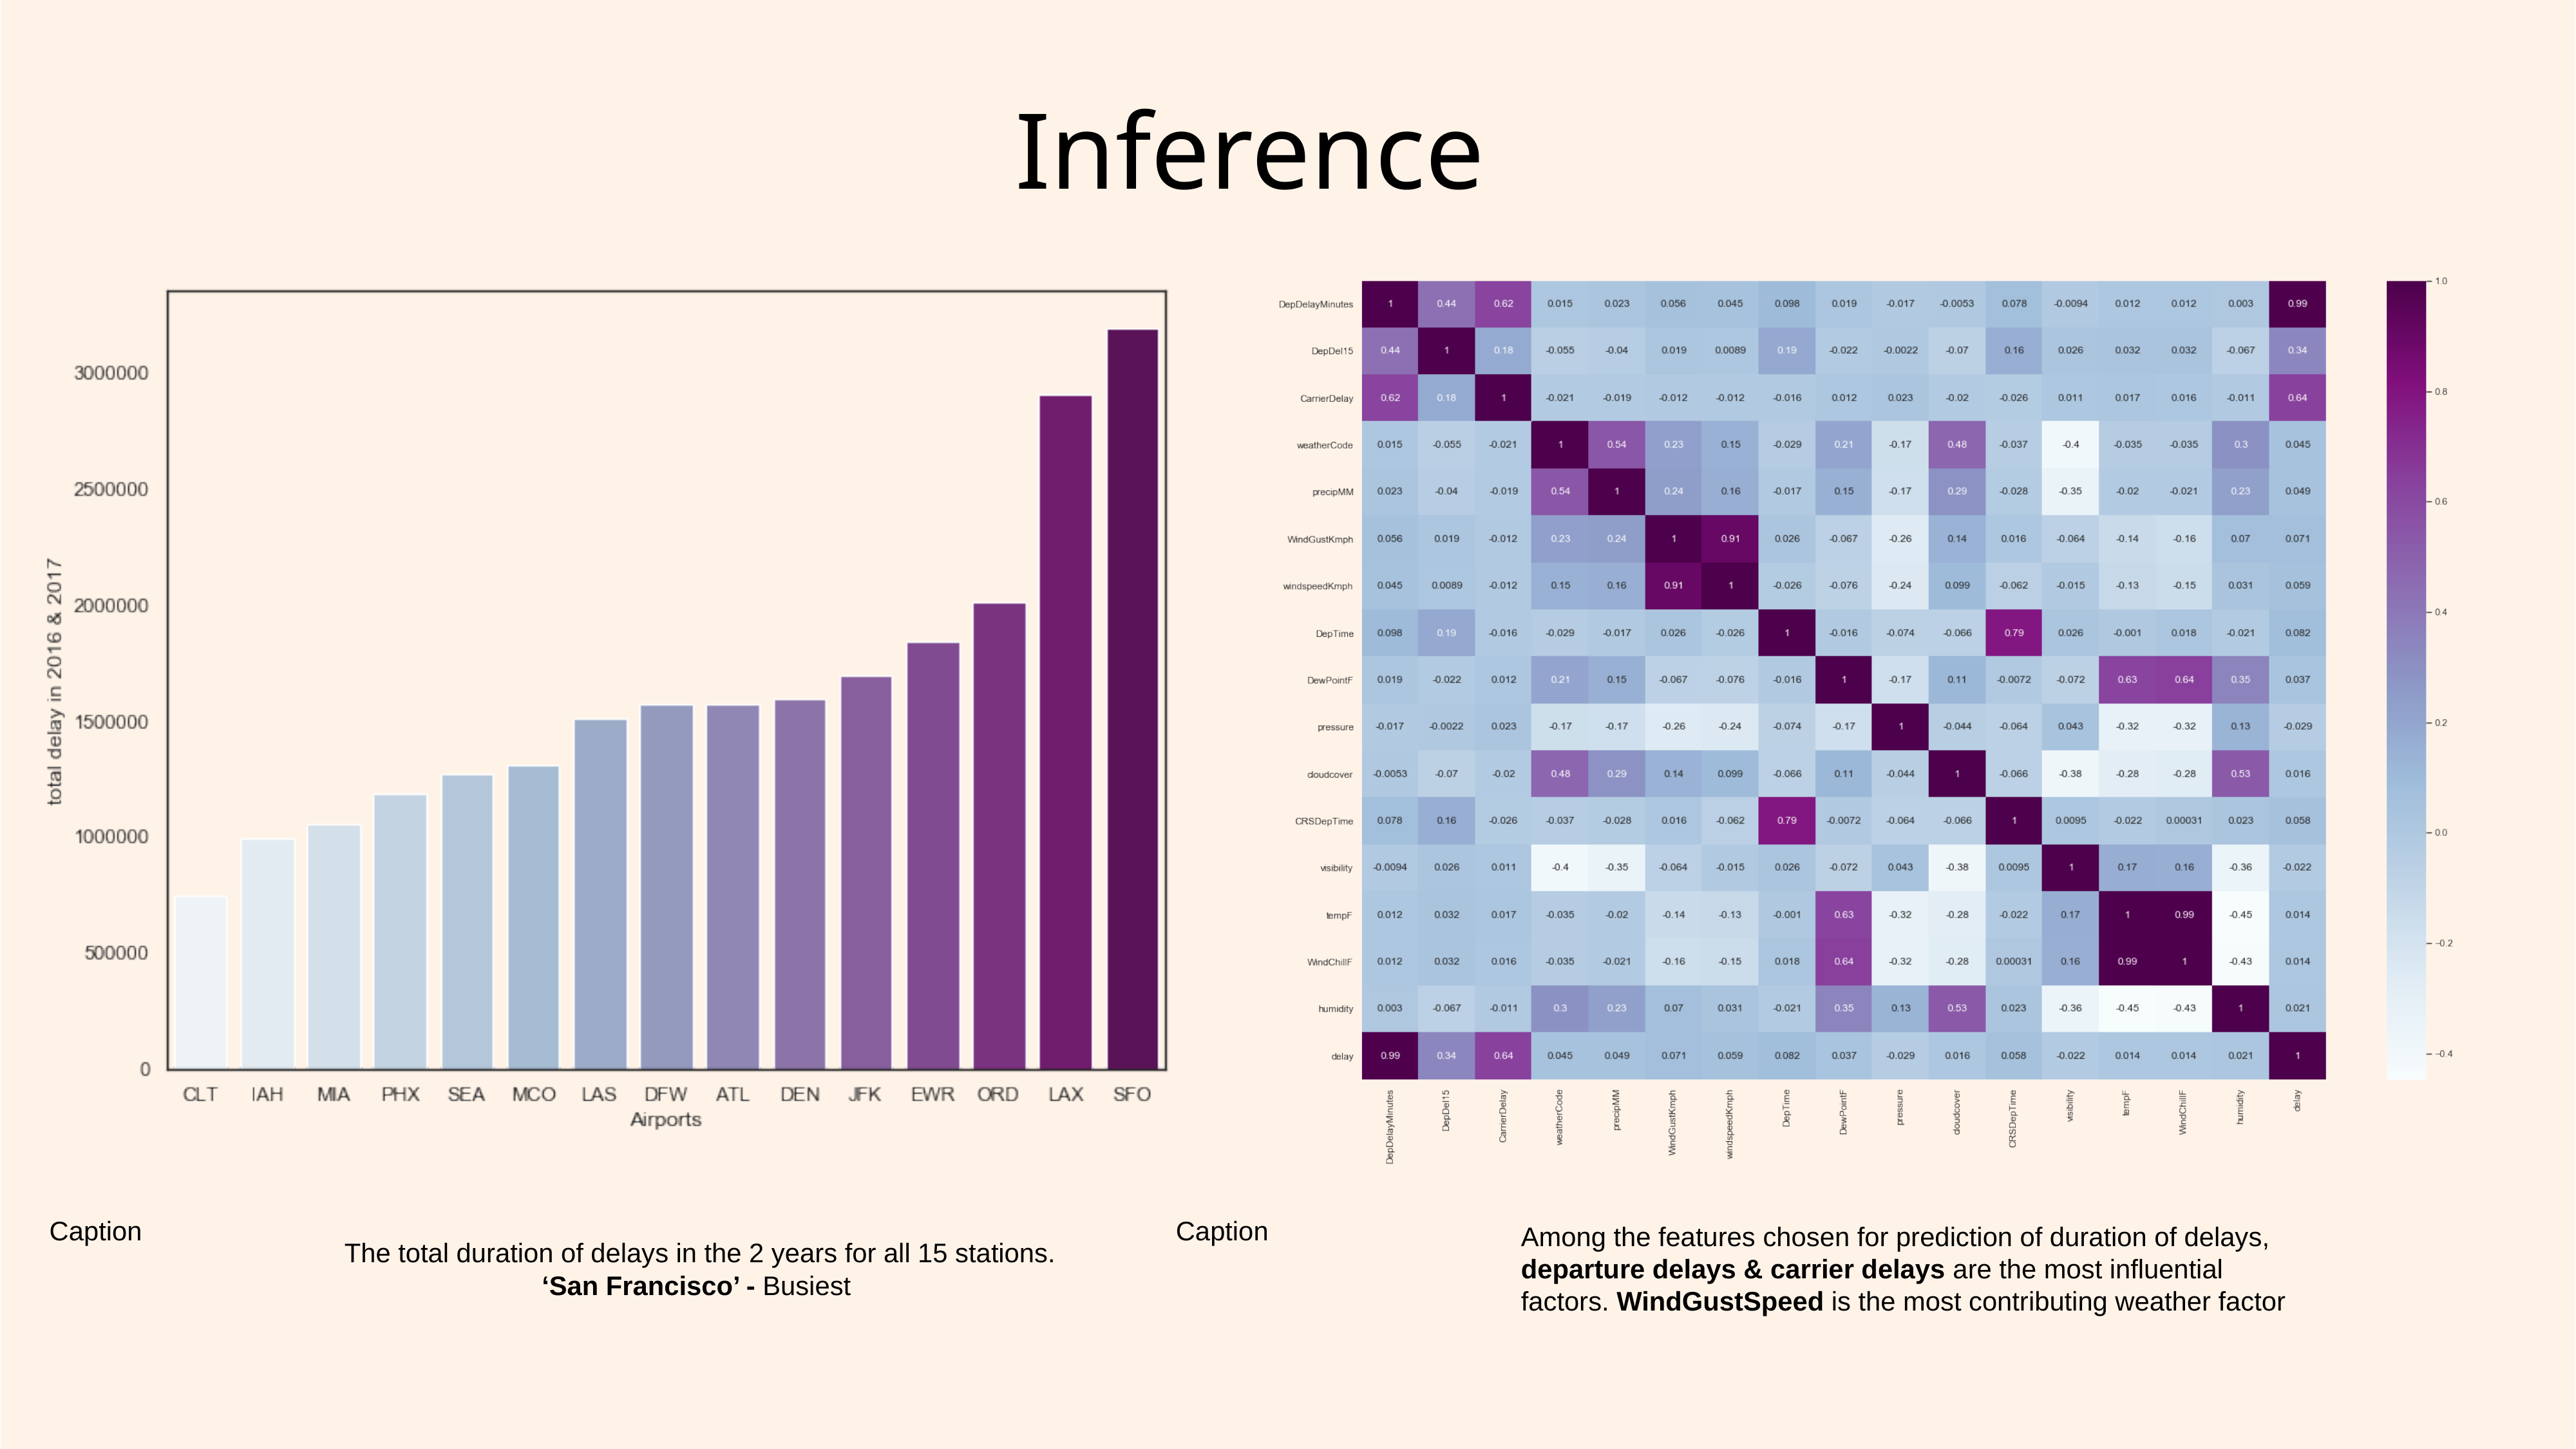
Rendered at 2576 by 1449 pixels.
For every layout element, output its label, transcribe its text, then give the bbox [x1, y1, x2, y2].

list Inference [771, 79, 1729, 162]
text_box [1168, 167, 2576, 1255]
text_box Among the features chosen for prediction of duration of delays, departure delays & carrier delays are the most influential factors. WindGustSpeed is the most contributing weather factor [1513, 1260, 2313, 1324]
text_box The total duration of delays in the 2 years for all 15 stations. ‘San Francisco’ - Busiest [297, 1260, 1096, 1308]
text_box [41, 167, 1164, 1255]
